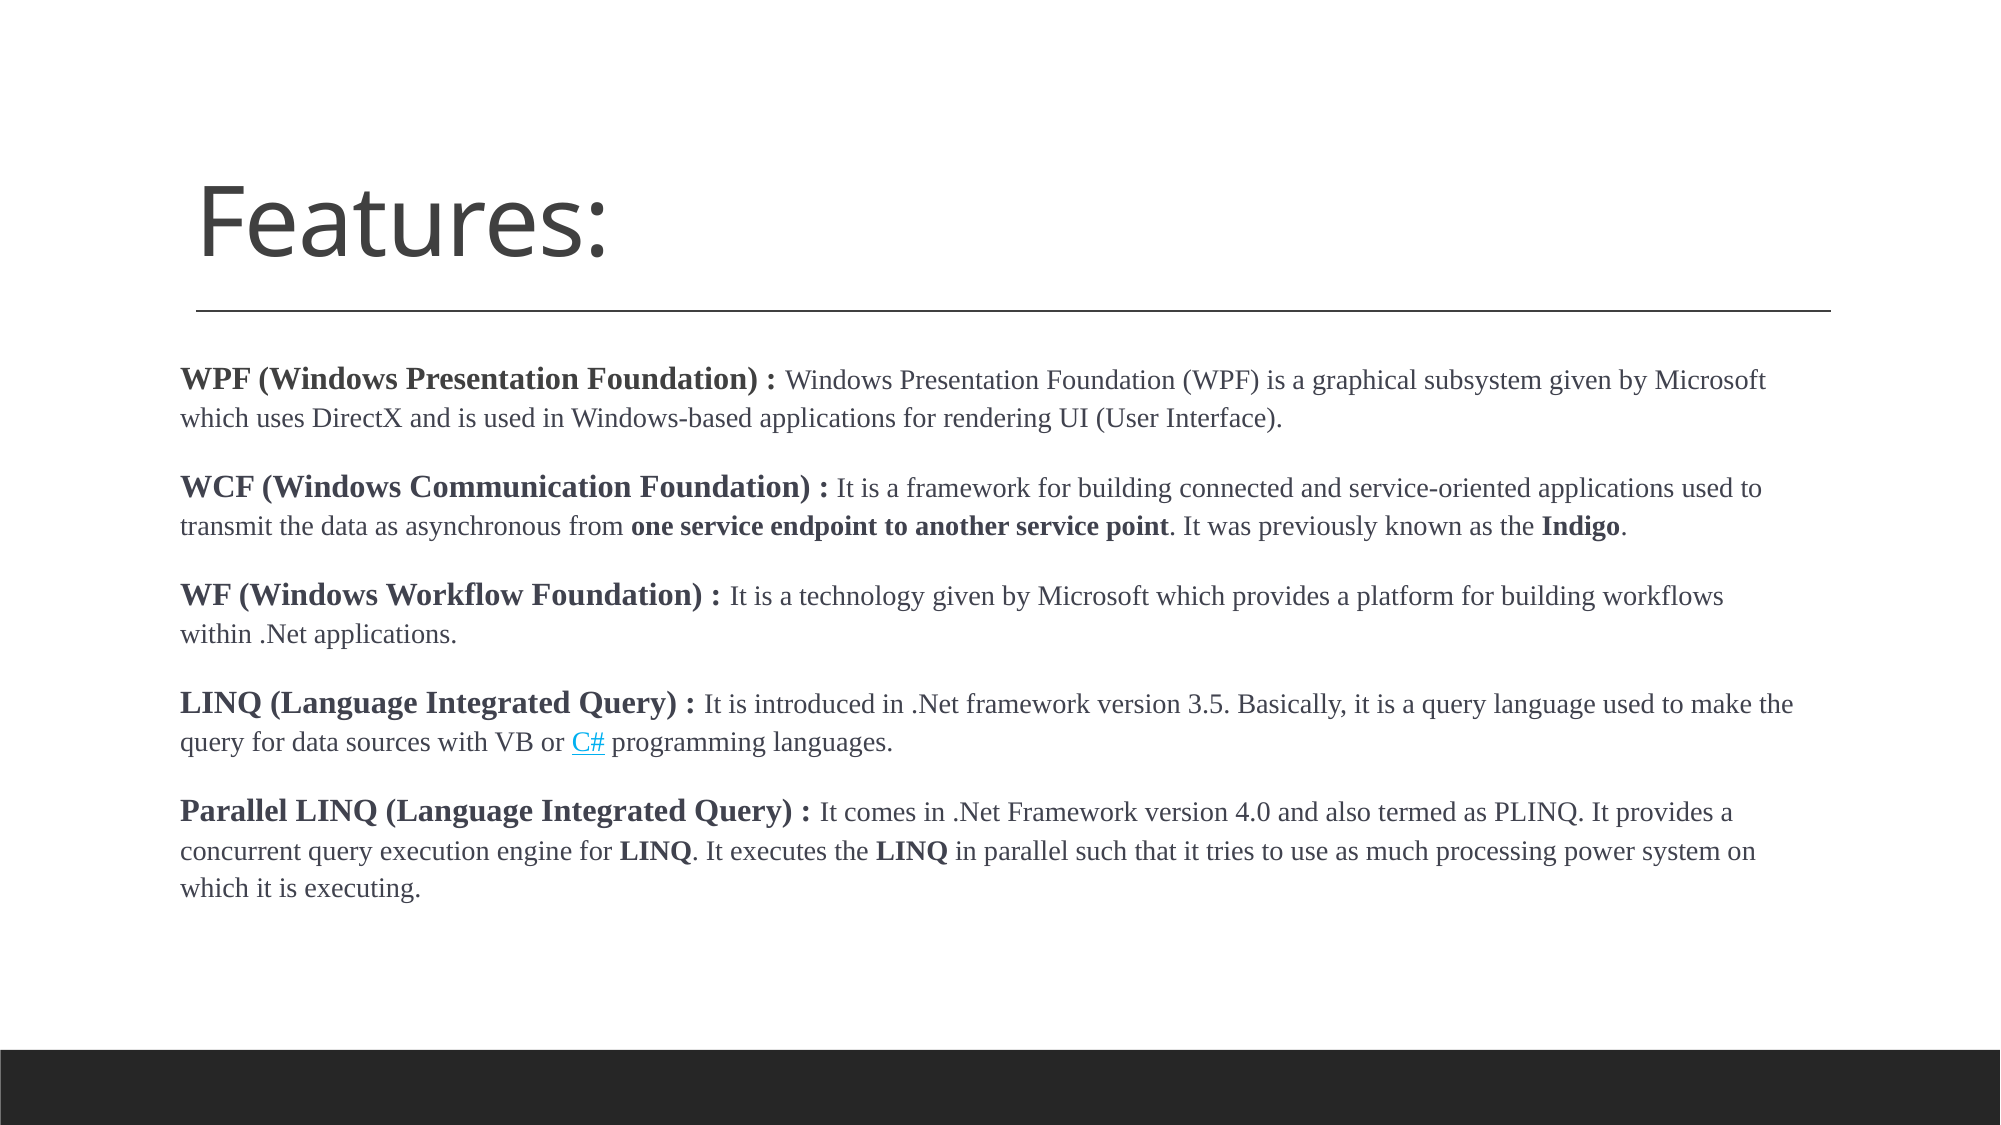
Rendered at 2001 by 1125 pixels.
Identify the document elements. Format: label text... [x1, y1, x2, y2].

title Features: [180, 47, 1830, 285]
list WPF (Windows Presentation Foundation) : Windows Presentation Foundation (WPF) is a graphical subsystem given by Microsoft which uses DirectX and is used in Windows-based applications for rendering UI (User Interface). WCF (Windows Communication Foundation) : It is a framework for building connected and service-oriented applications used to transmit the data as asynchronous from one service endpoint to another service point. It was previously known as the Indigo. WF (Windows Workflow Foundation) : It is a technology given by Microsoft which provides a platform for building workflows within .Net applications. LINQ (Language Integrated Query) : It is introduced in .Net framework version 3.5. Basically, it is a query language used to make the query for data sources with VB or C# programming languages. Parallel LINQ (Language Integrated Query) : It comes in .Net Framework version 4.0 and also termed as PLINQ. It provides a concurrent query execution engine for LINQ. It executes the LINQ in parallel such that it tries to use as much processing power system on which it is executing. [180, 345, 1830, 963]
